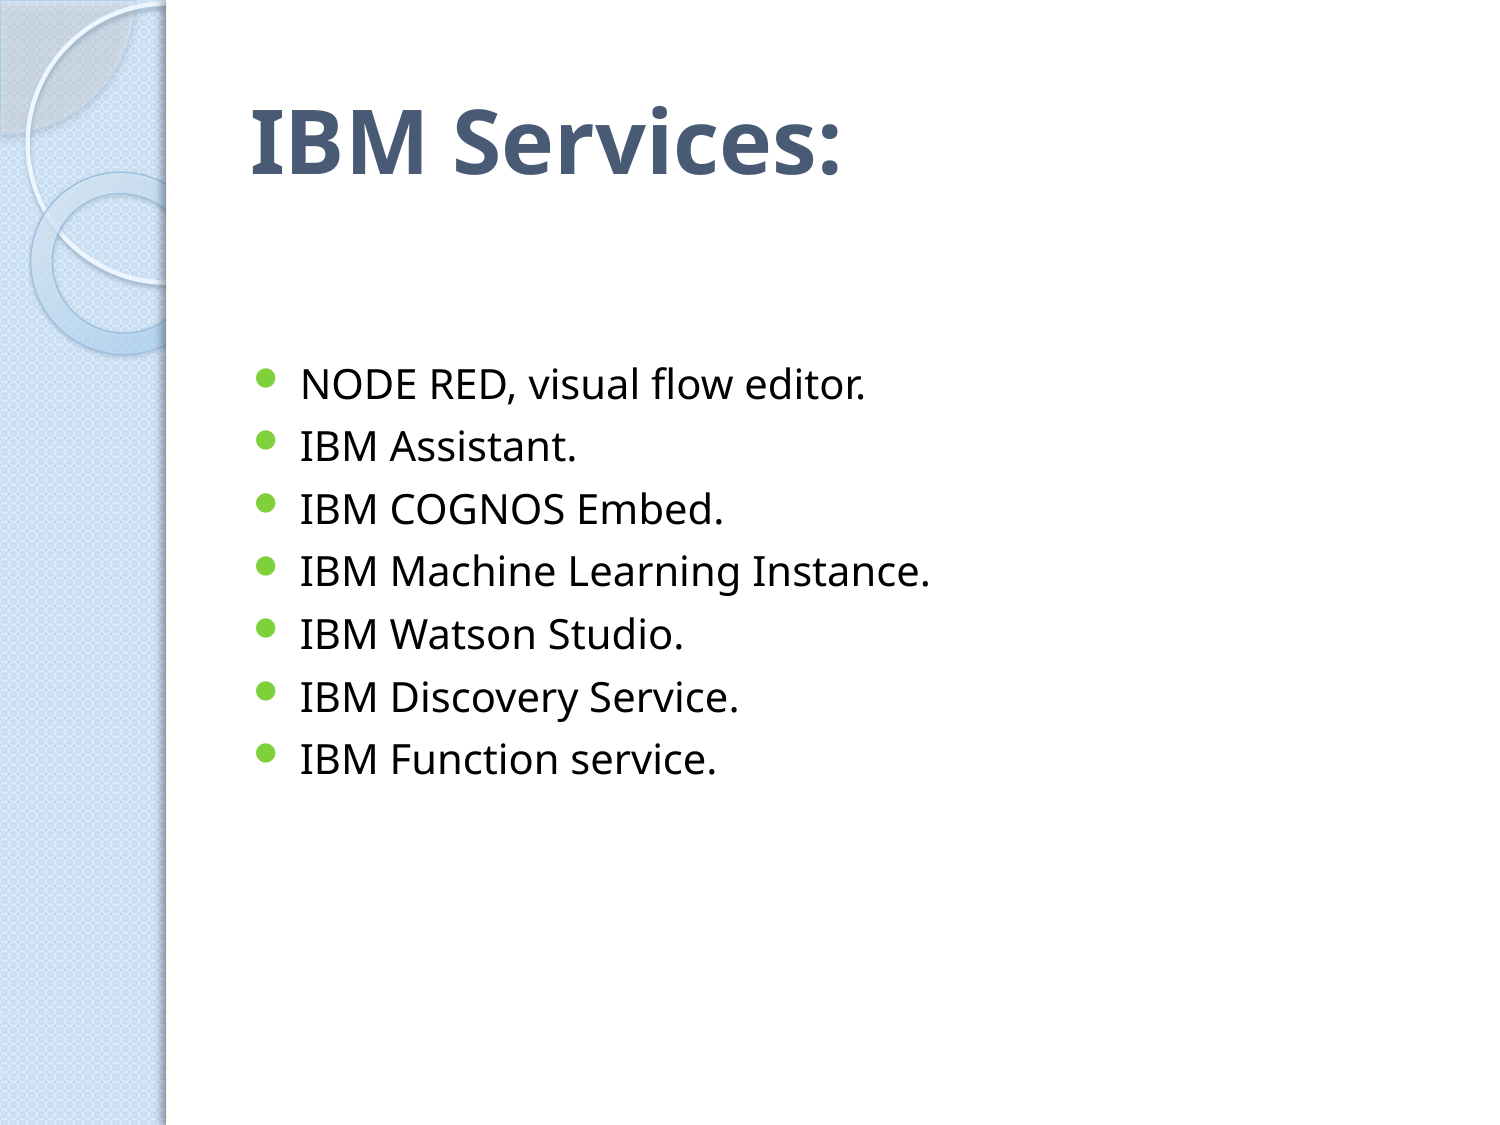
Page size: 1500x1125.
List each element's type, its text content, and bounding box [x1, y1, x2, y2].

title IBM Services: [235, 45, 1466, 233]
list NODE RED, visual flow editor. IBM Assistant. IBM COGNOS Embed. IBM Machine Learning Instance. IBM Watson Studio. IBM Discovery Service. IBM Function service. [225, 350, 1455, 900]
